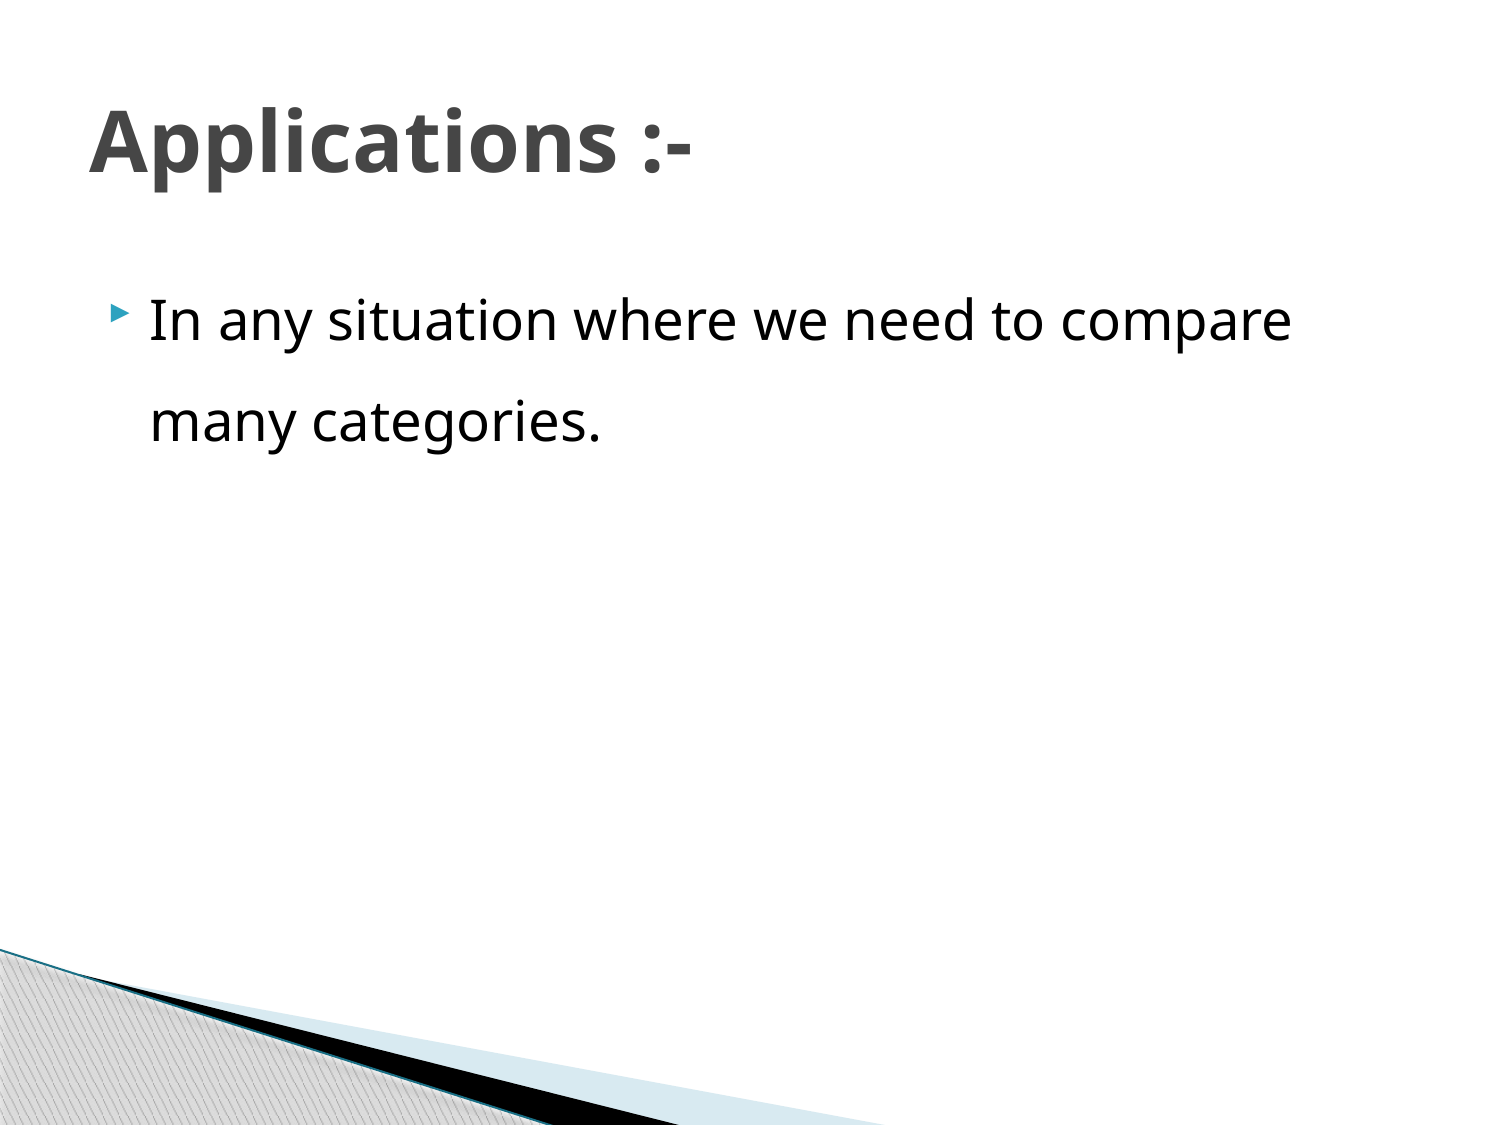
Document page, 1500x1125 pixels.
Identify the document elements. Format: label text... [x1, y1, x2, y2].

list In any situation where we need to compare many categories. [75, 243, 1425, 986]
title Applications :- [75, 45, 1425, 233]
